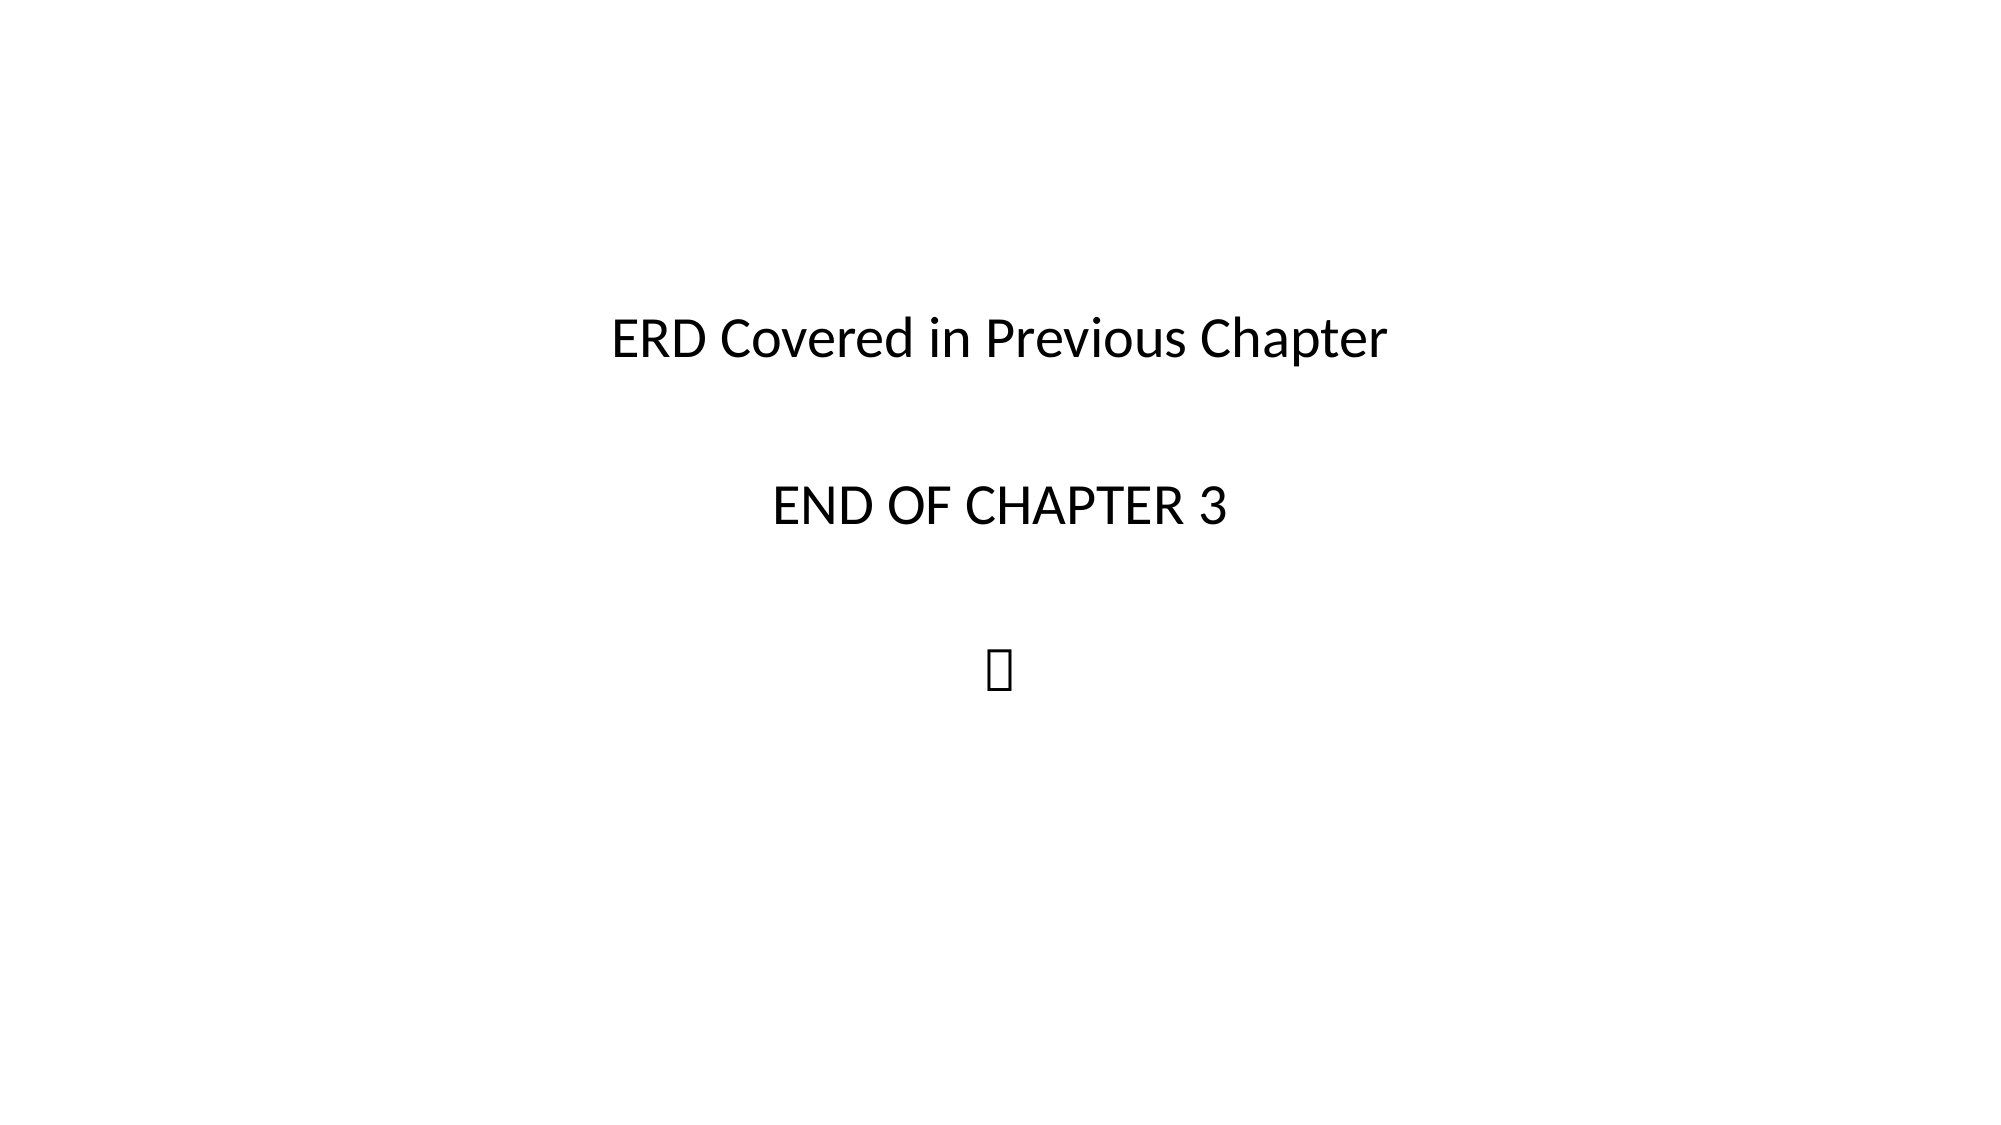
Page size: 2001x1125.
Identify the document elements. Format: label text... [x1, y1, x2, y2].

list ERD Covered in Previous Chapter END OF CHAPTER 3  [137, 299, 1863, 785]
